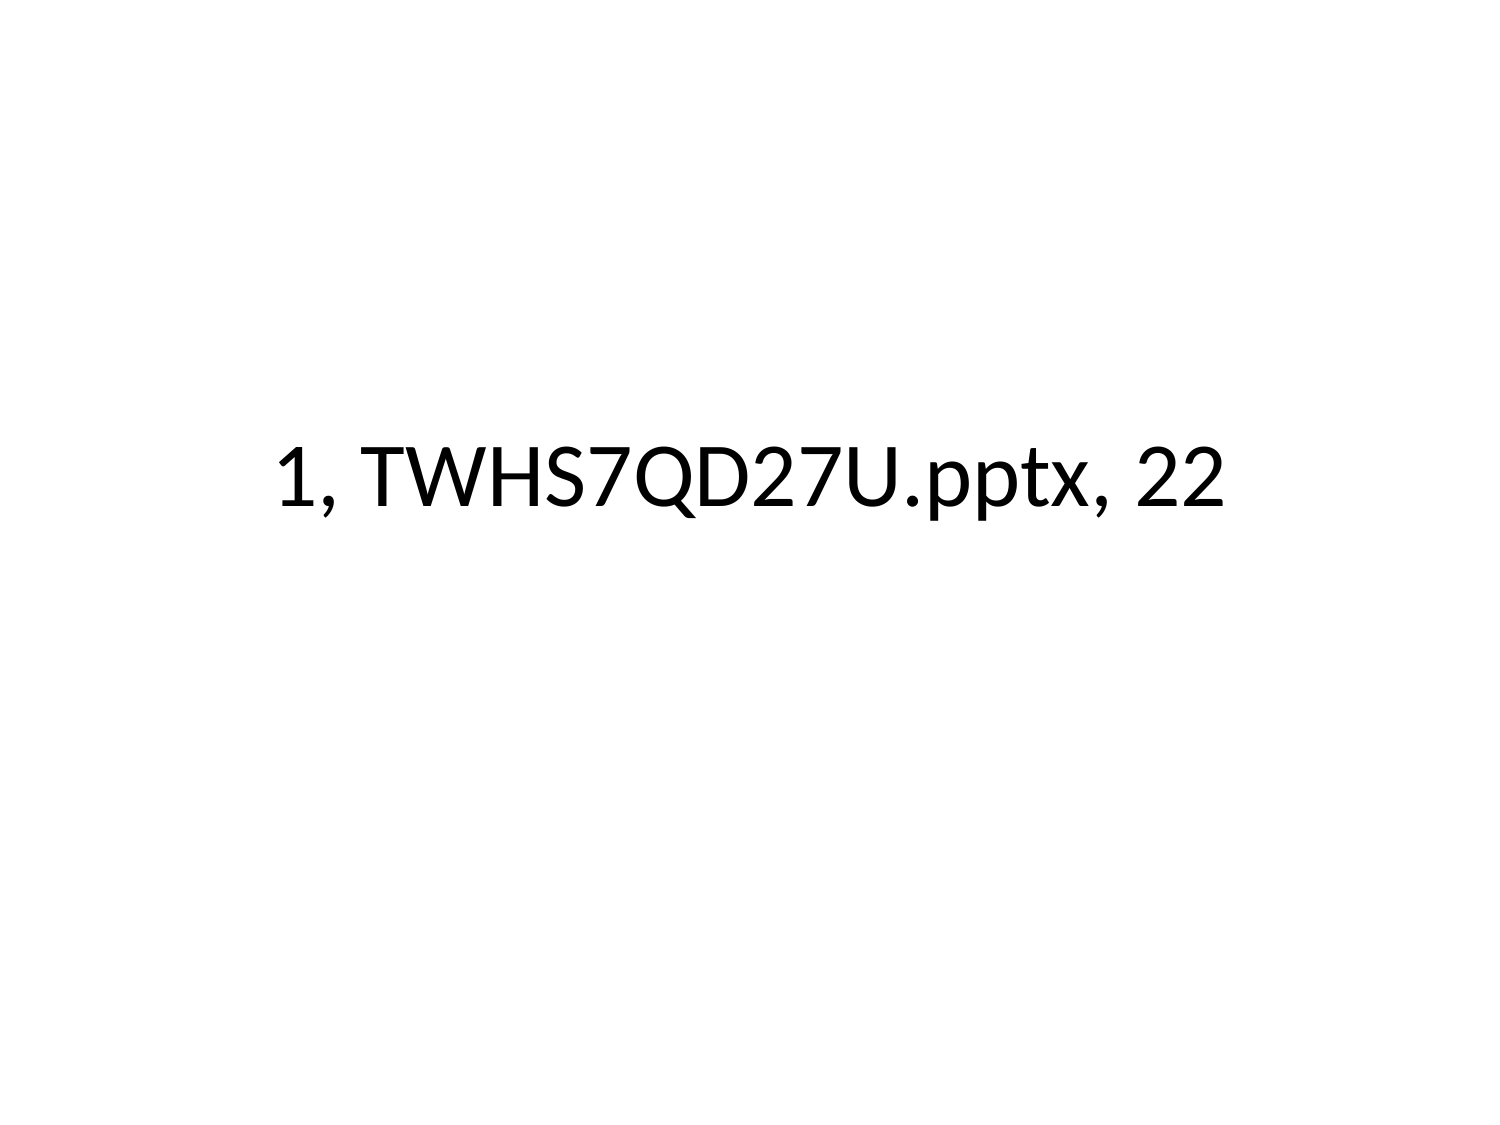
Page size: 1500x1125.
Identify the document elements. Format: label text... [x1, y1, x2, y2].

title 1, TWHS7QD27U.pptx, 22 [112, 349, 1388, 591]
